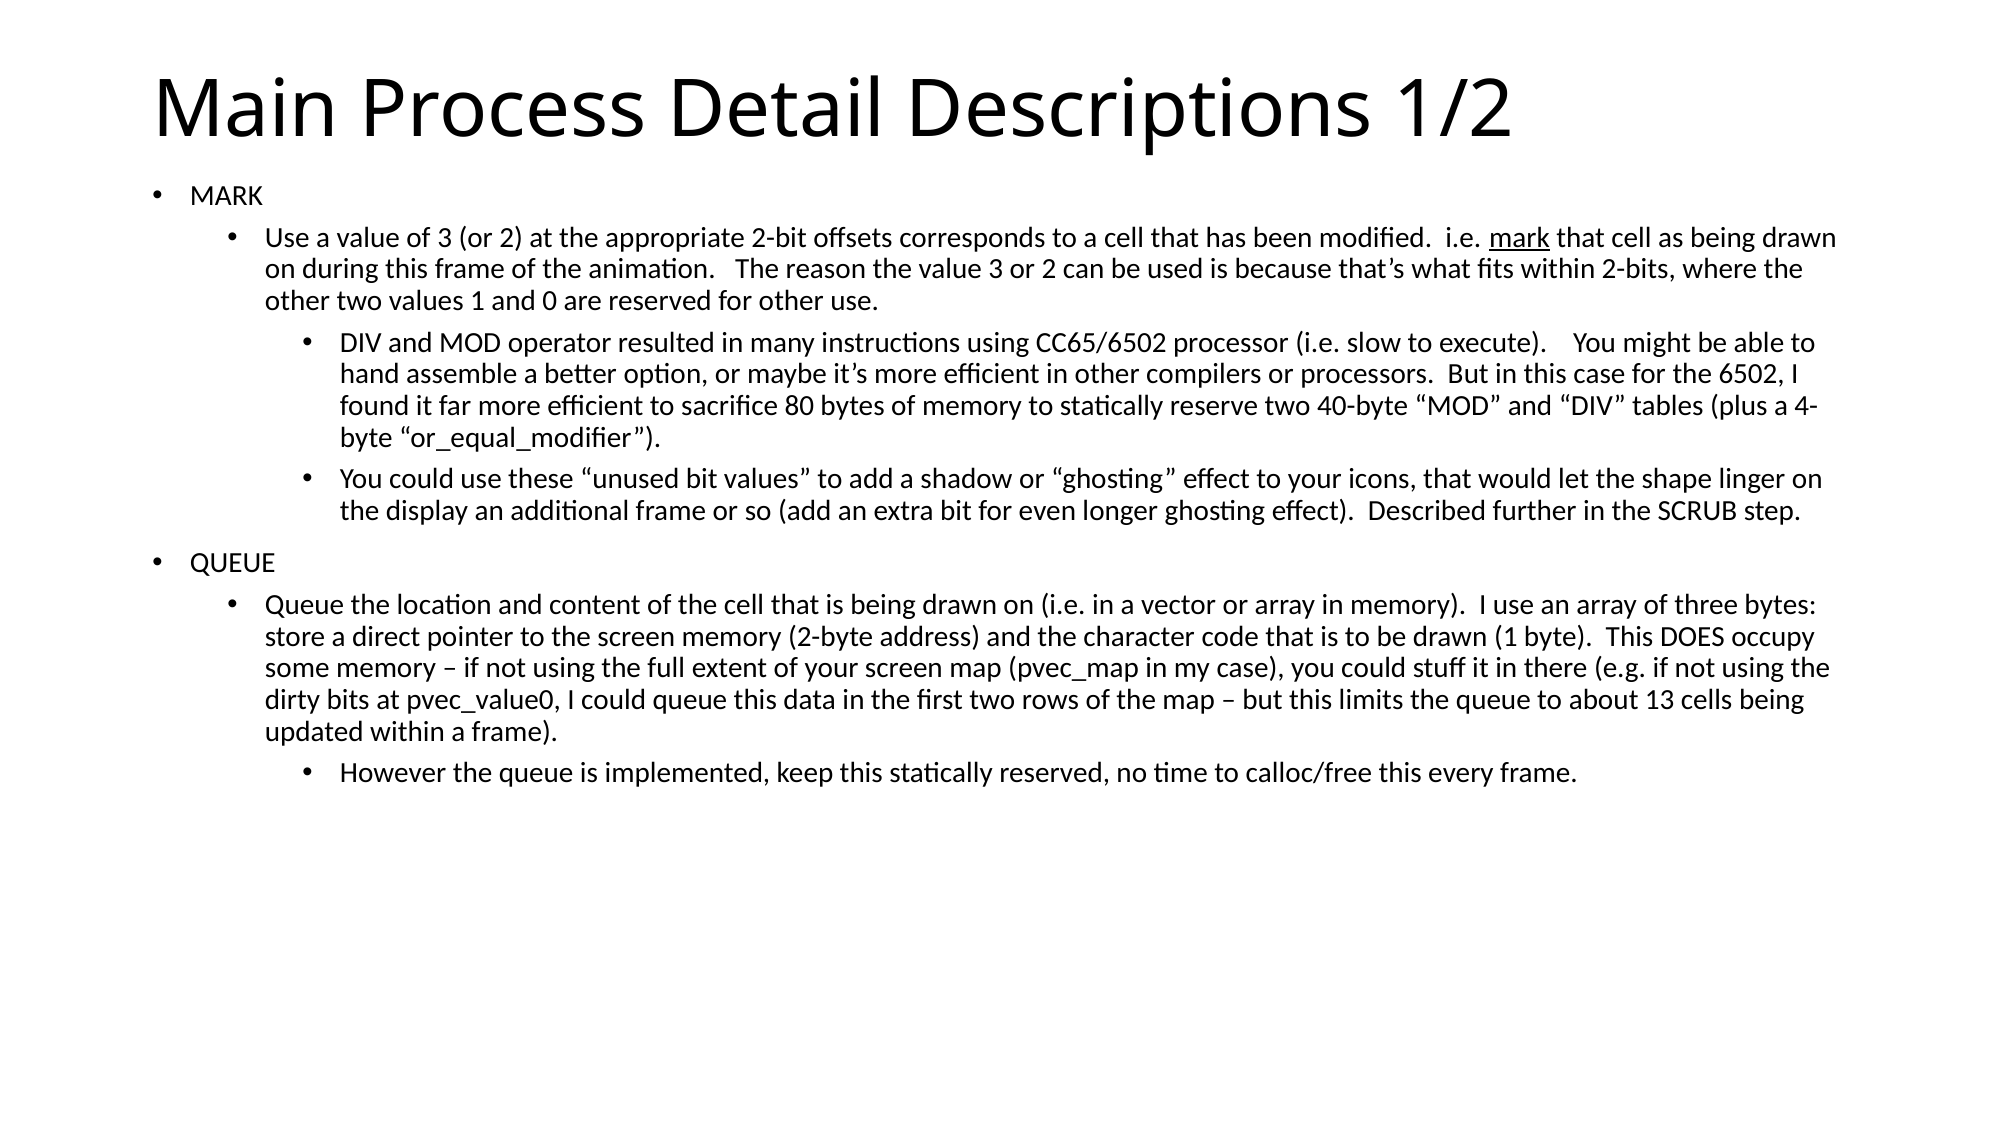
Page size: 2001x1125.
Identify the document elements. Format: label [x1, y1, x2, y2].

title [137, 59, 1863, 162]
list [137, 172, 1863, 1112]
